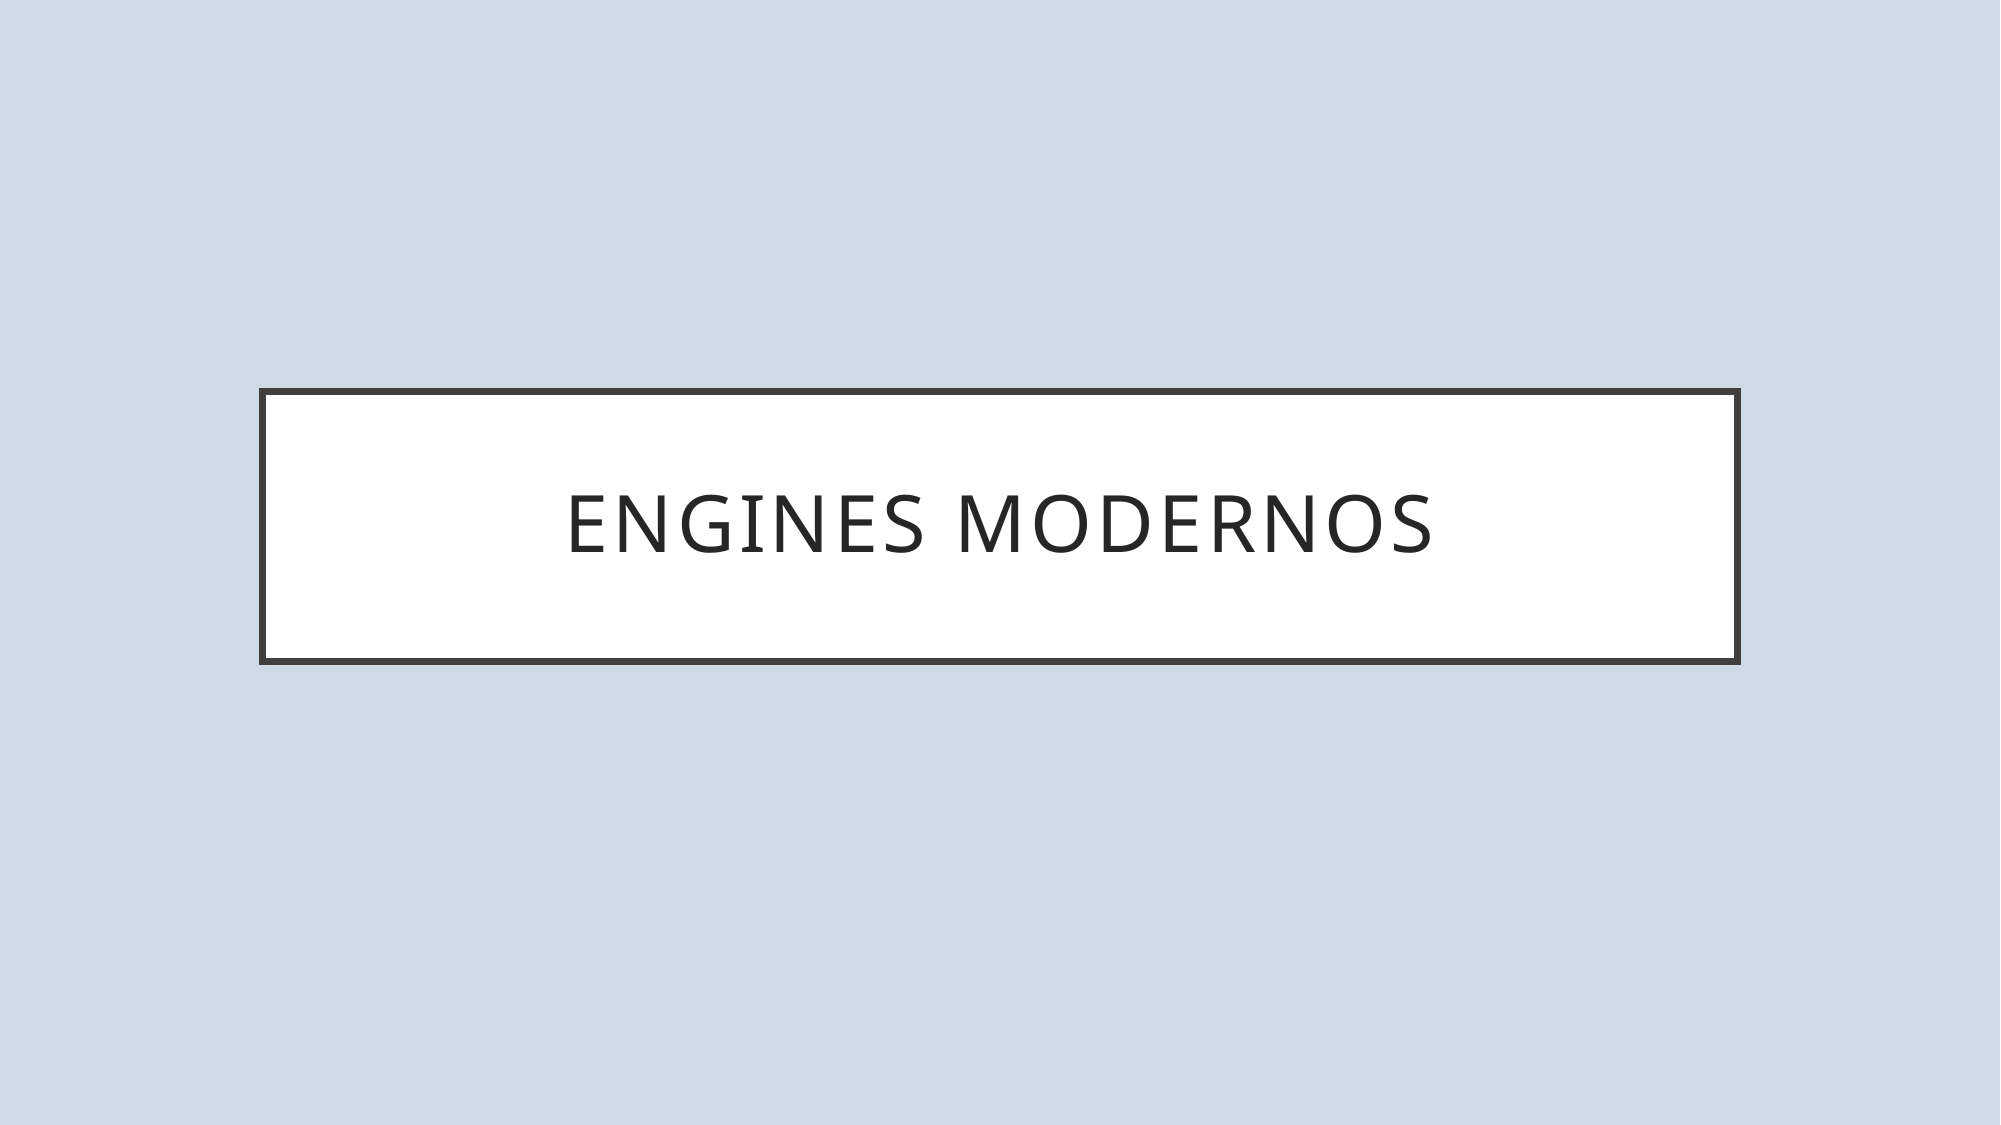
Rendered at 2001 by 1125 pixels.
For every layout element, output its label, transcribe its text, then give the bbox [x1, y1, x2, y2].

title Engines modernos [259, 388, 1741, 665]
